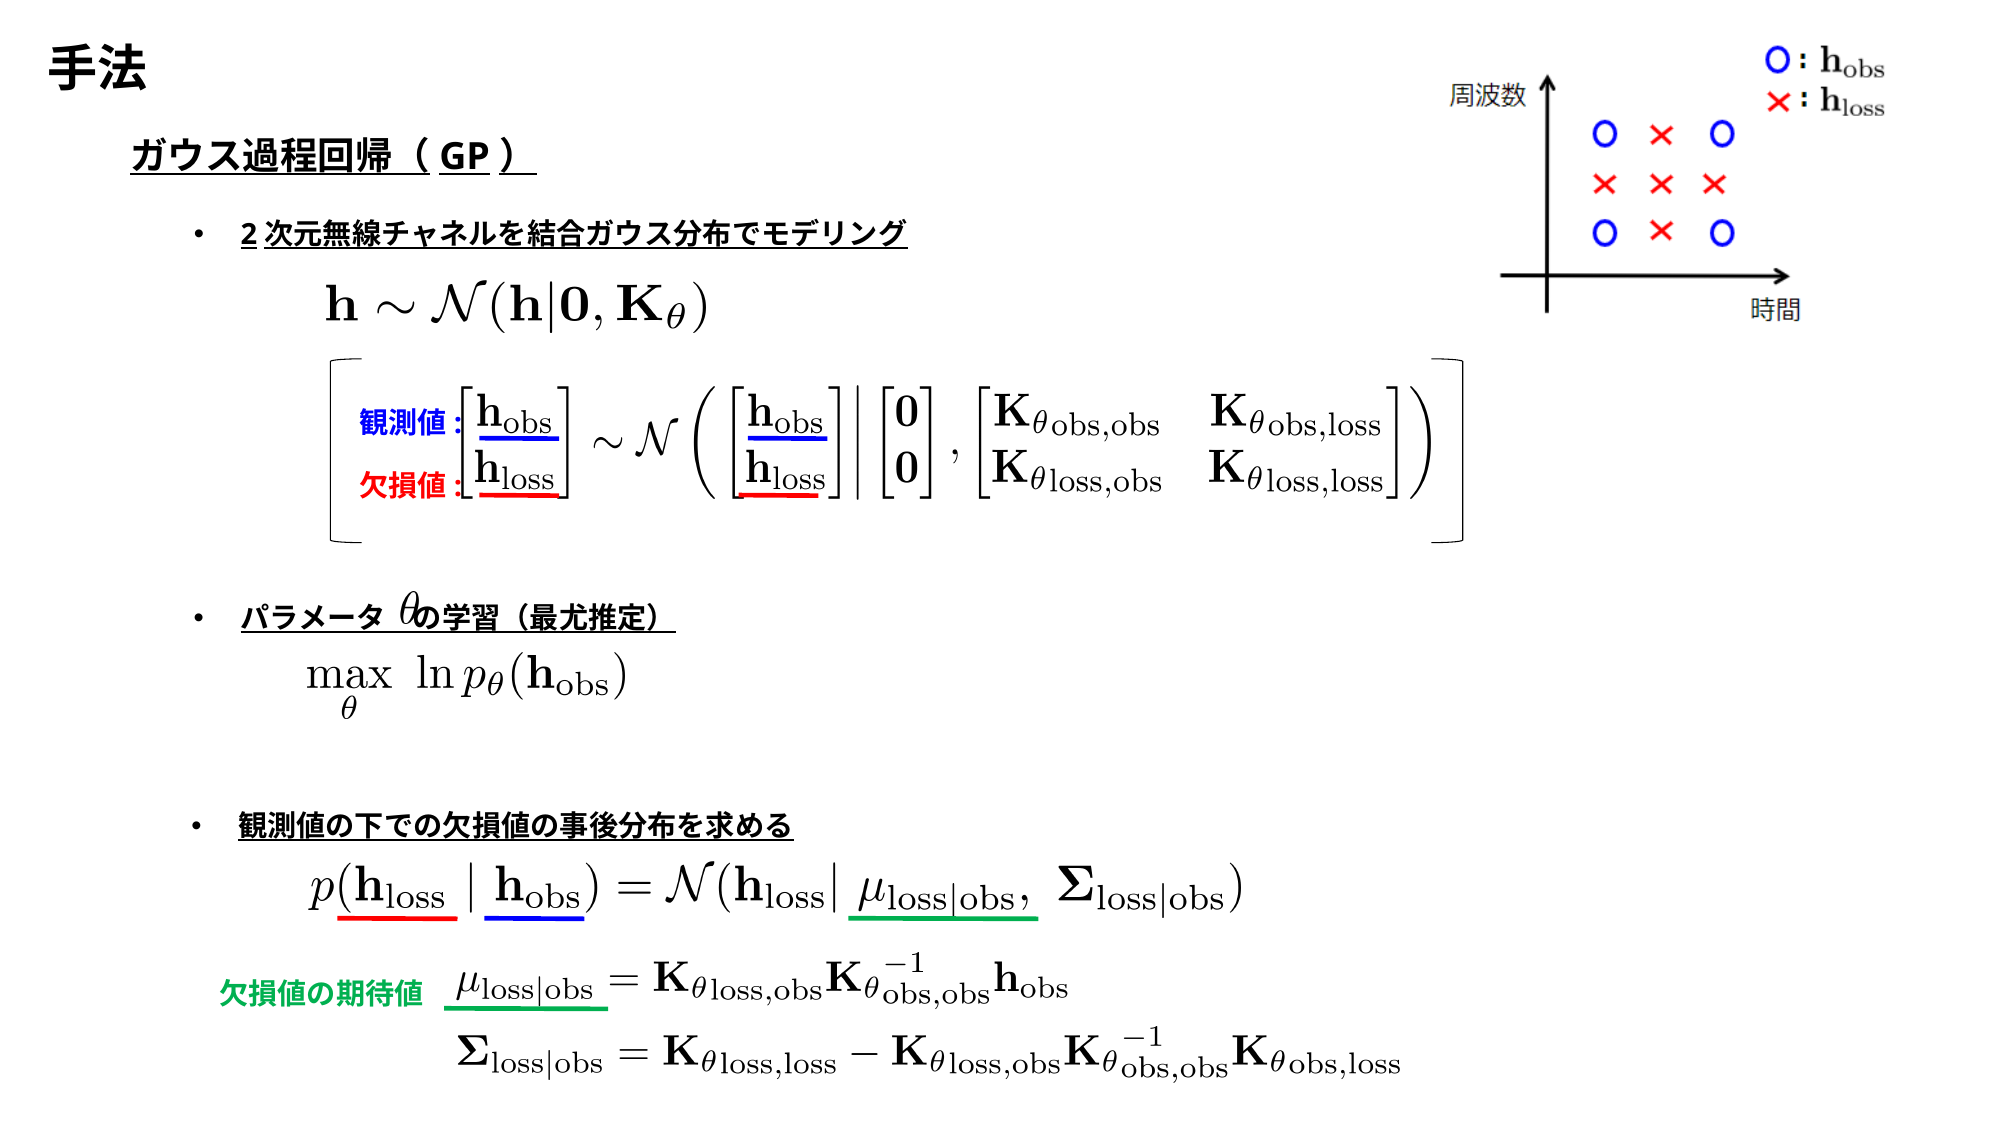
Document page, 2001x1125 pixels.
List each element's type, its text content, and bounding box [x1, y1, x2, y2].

text_box [1431, 358, 1464, 544]
picture [461, 385, 1431, 500]
text_box パラメータ の学習（最尤推定） [178, 591, 817, 642]
picture [307, 652, 625, 719]
text_box 2次元無線チャネルを結合ガウス分布でモデリング [178, 208, 1118, 259]
picture [400, 591, 419, 624]
text_box 欠損値: [344, 459, 491, 510]
picture [326, 280, 706, 333]
picture [456, 952, 1400, 1083]
text_box 観測値: [344, 397, 461, 447]
text_box [329, 358, 362, 544]
text_box 欠損値の期待値 [204, 967, 443, 1018]
picture [307, 861, 1241, 918]
text_box ガウス過程回帰（GP） [115, 124, 599, 185]
picture [1442, 22, 1901, 349]
text_box 観測値の下での欠損値の事後分布を求める [176, 800, 1116, 850]
text_box 手法 [32, 28, 355, 104]
